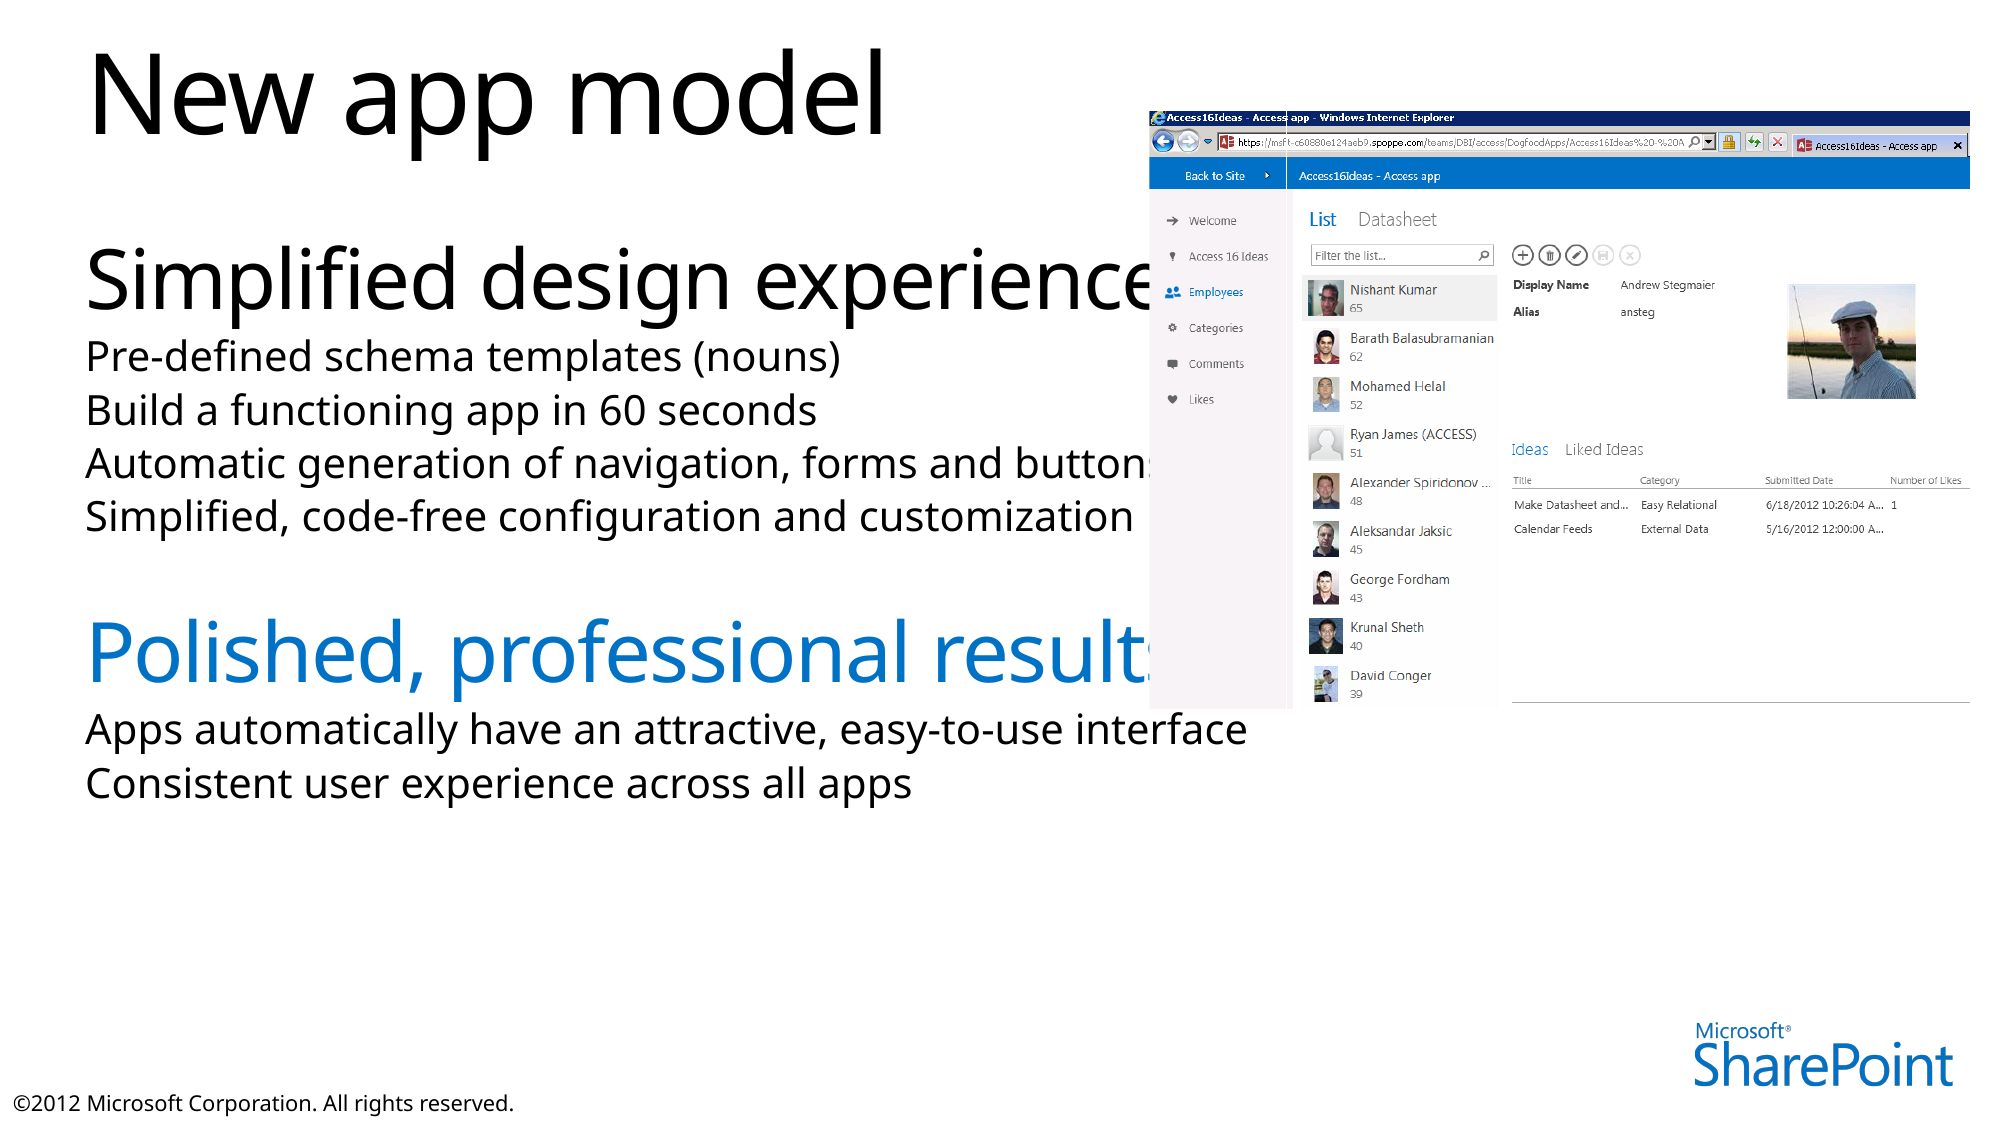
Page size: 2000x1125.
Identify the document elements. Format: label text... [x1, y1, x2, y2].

list Simplified design experience Pre-defined schema templates (nouns) Build a functioning app in 60 seconds Automatic generation of navigation, forms and buttons Simplified, code-free configuration and customization Polished, professional results Apps automatically have an attractive, easy-to-use interface Consistent user experience across all apps [85, 237, 1149, 562]
picture [1149, 110, 1971, 710]
title New app model [85, 37, 1914, 161]
picture [1690, 1007, 1953, 1098]
